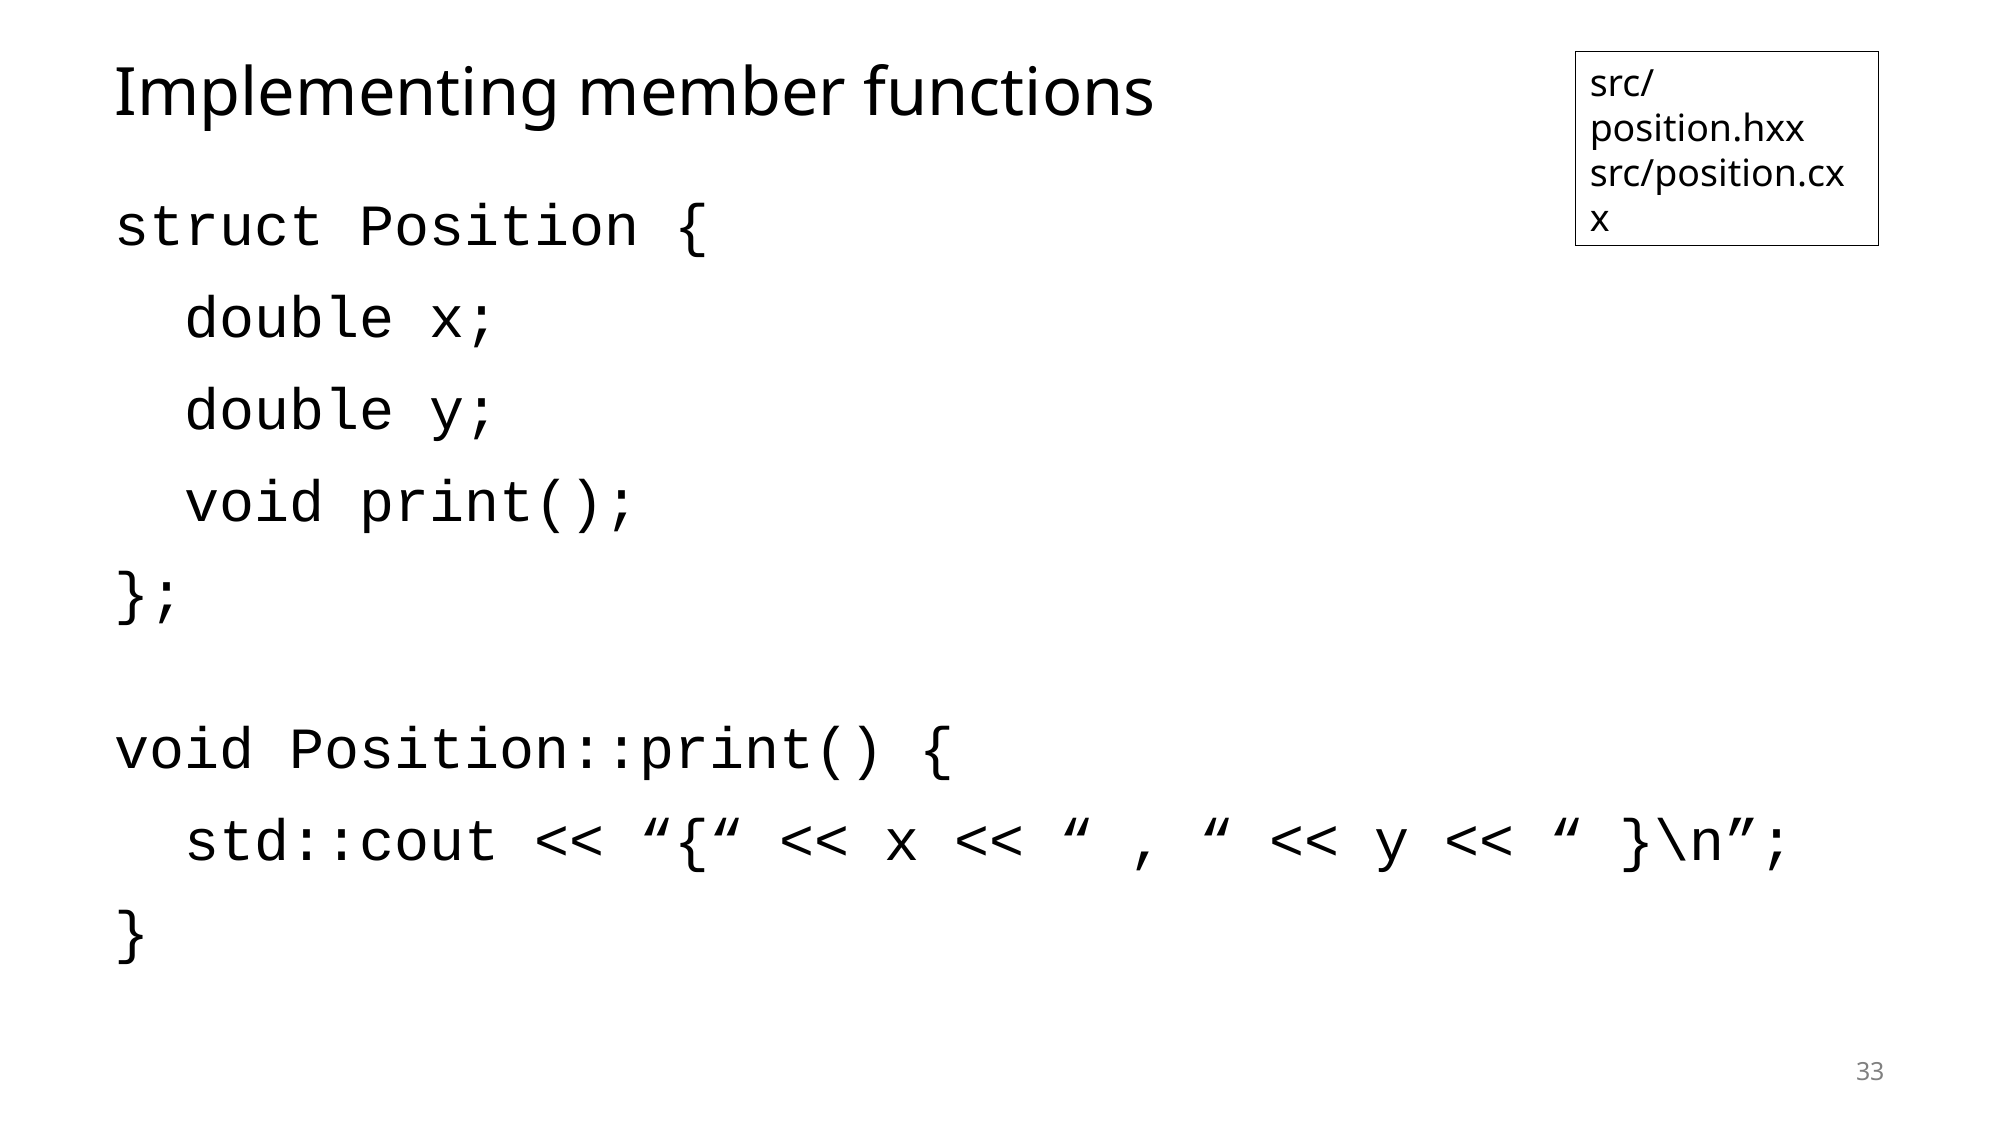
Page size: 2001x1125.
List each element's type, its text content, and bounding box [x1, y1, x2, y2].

slide_number 33 [1749, 1042, 1900, 1103]
title Implementing member functions [99, 37, 1900, 150]
text_box src/position.hxx src/position.cxx [1575, 51, 1879, 246]
list struct Position { double x; double y; void print(); }; void Position::print() { std::cout << “{“ << x << “ , “ << y << “ }\n”; } [99, 187, 1900, 1013]
